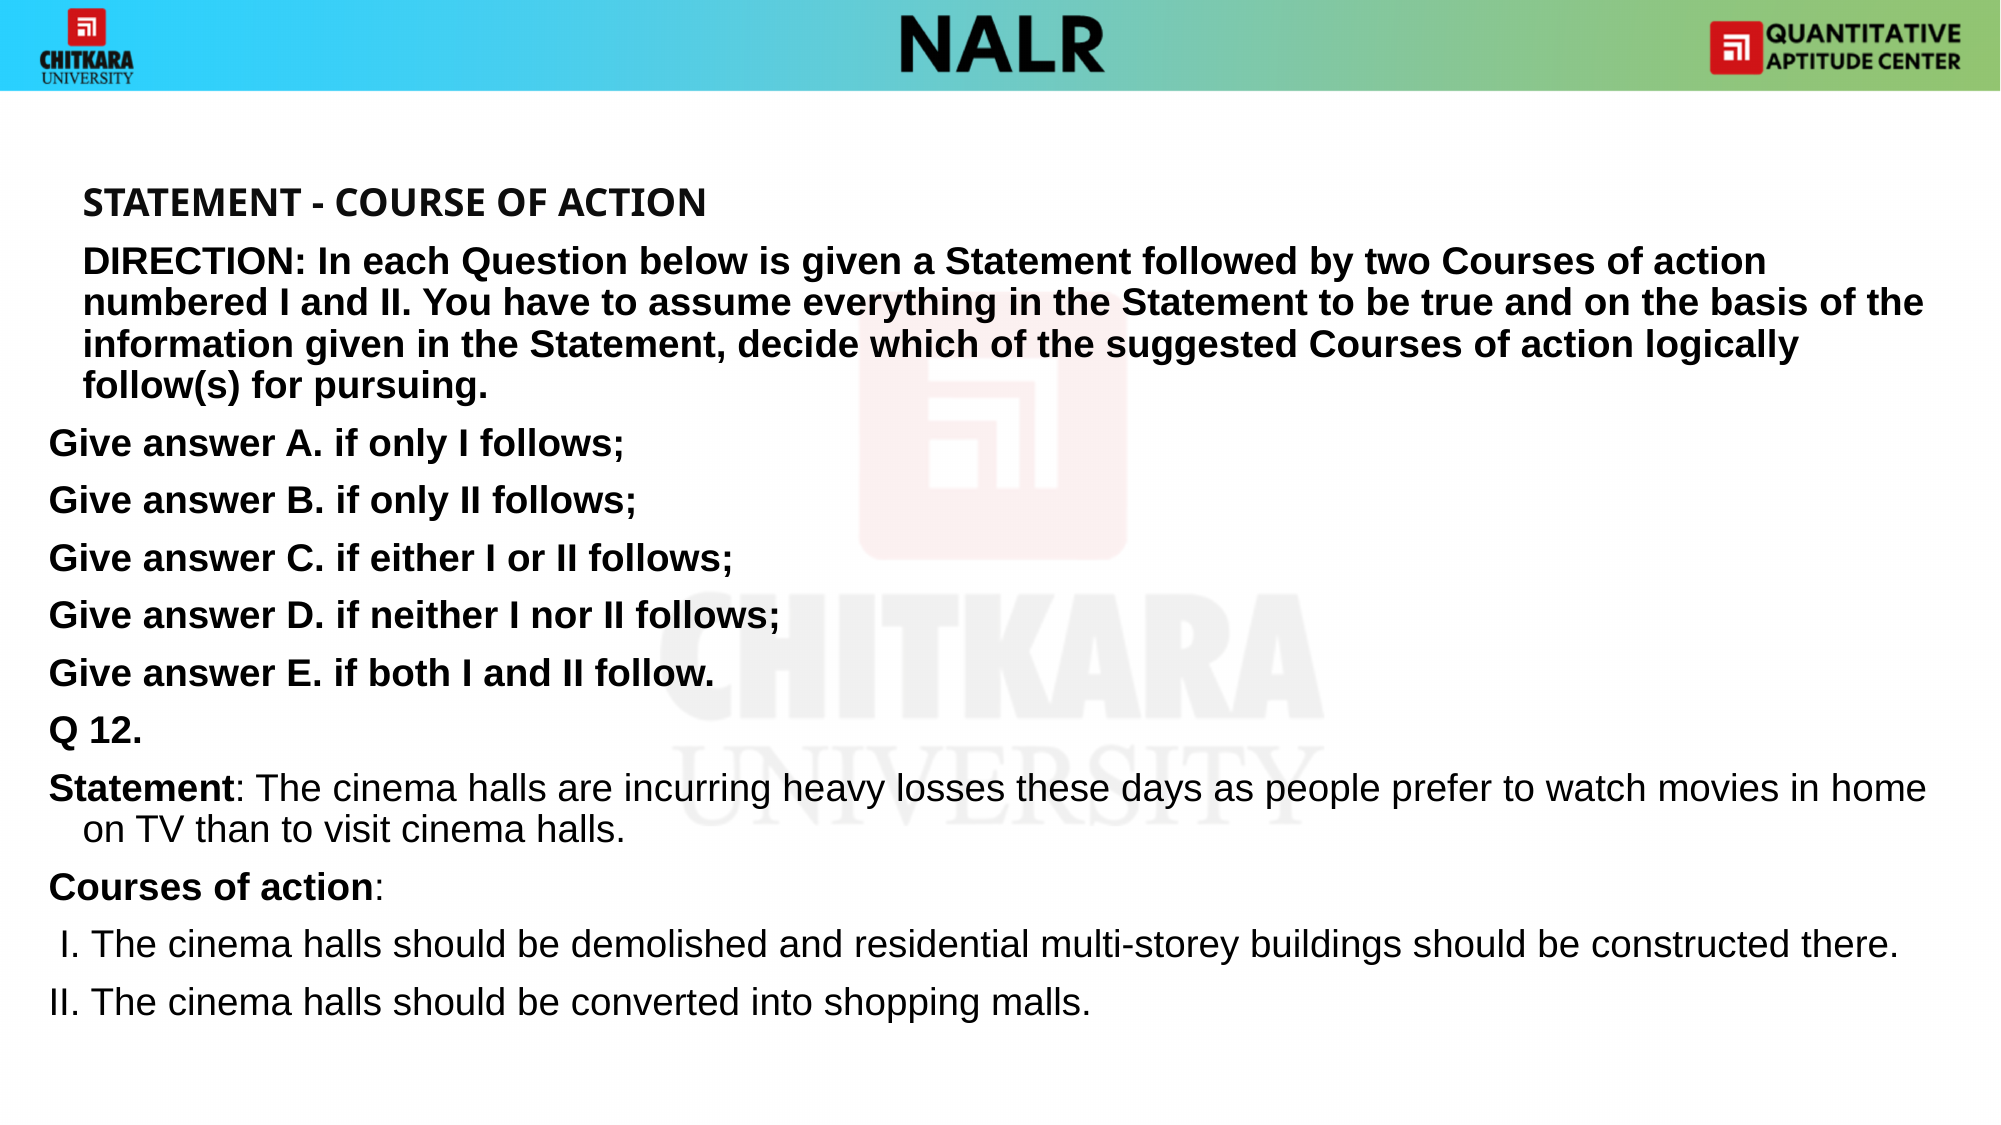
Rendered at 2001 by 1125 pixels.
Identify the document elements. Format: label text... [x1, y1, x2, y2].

picture [0, 0, 2001, 1125]
list STATEMENT - COURSE OF ACTION DIRECTION: In each Question below is given a Statement followed by two Courses of action numbered I and II. You have to assume everything in the Statement to be true and on the basis of the information given in the Statement, decide which of the suggested Courses of action logically follow(s) for pursuing. Give answer A. if only I follows; Give answer B. if only II follows; Give answer C. if either I or II follows; Give answer D. if neither I nor II follows; Give answer E. if both I and II follow. Q 12. Statement: The cinema halls are incurring heavy losses these days as people prefer to watch movies in home on TV than to visit cinema halls. Courses of action: I. The cinema halls should be demolished and residential multi-storey buildings should be constructed there. II. The cinema halls should be converted into shopping malls. [33, 175, 1959, 1053]
